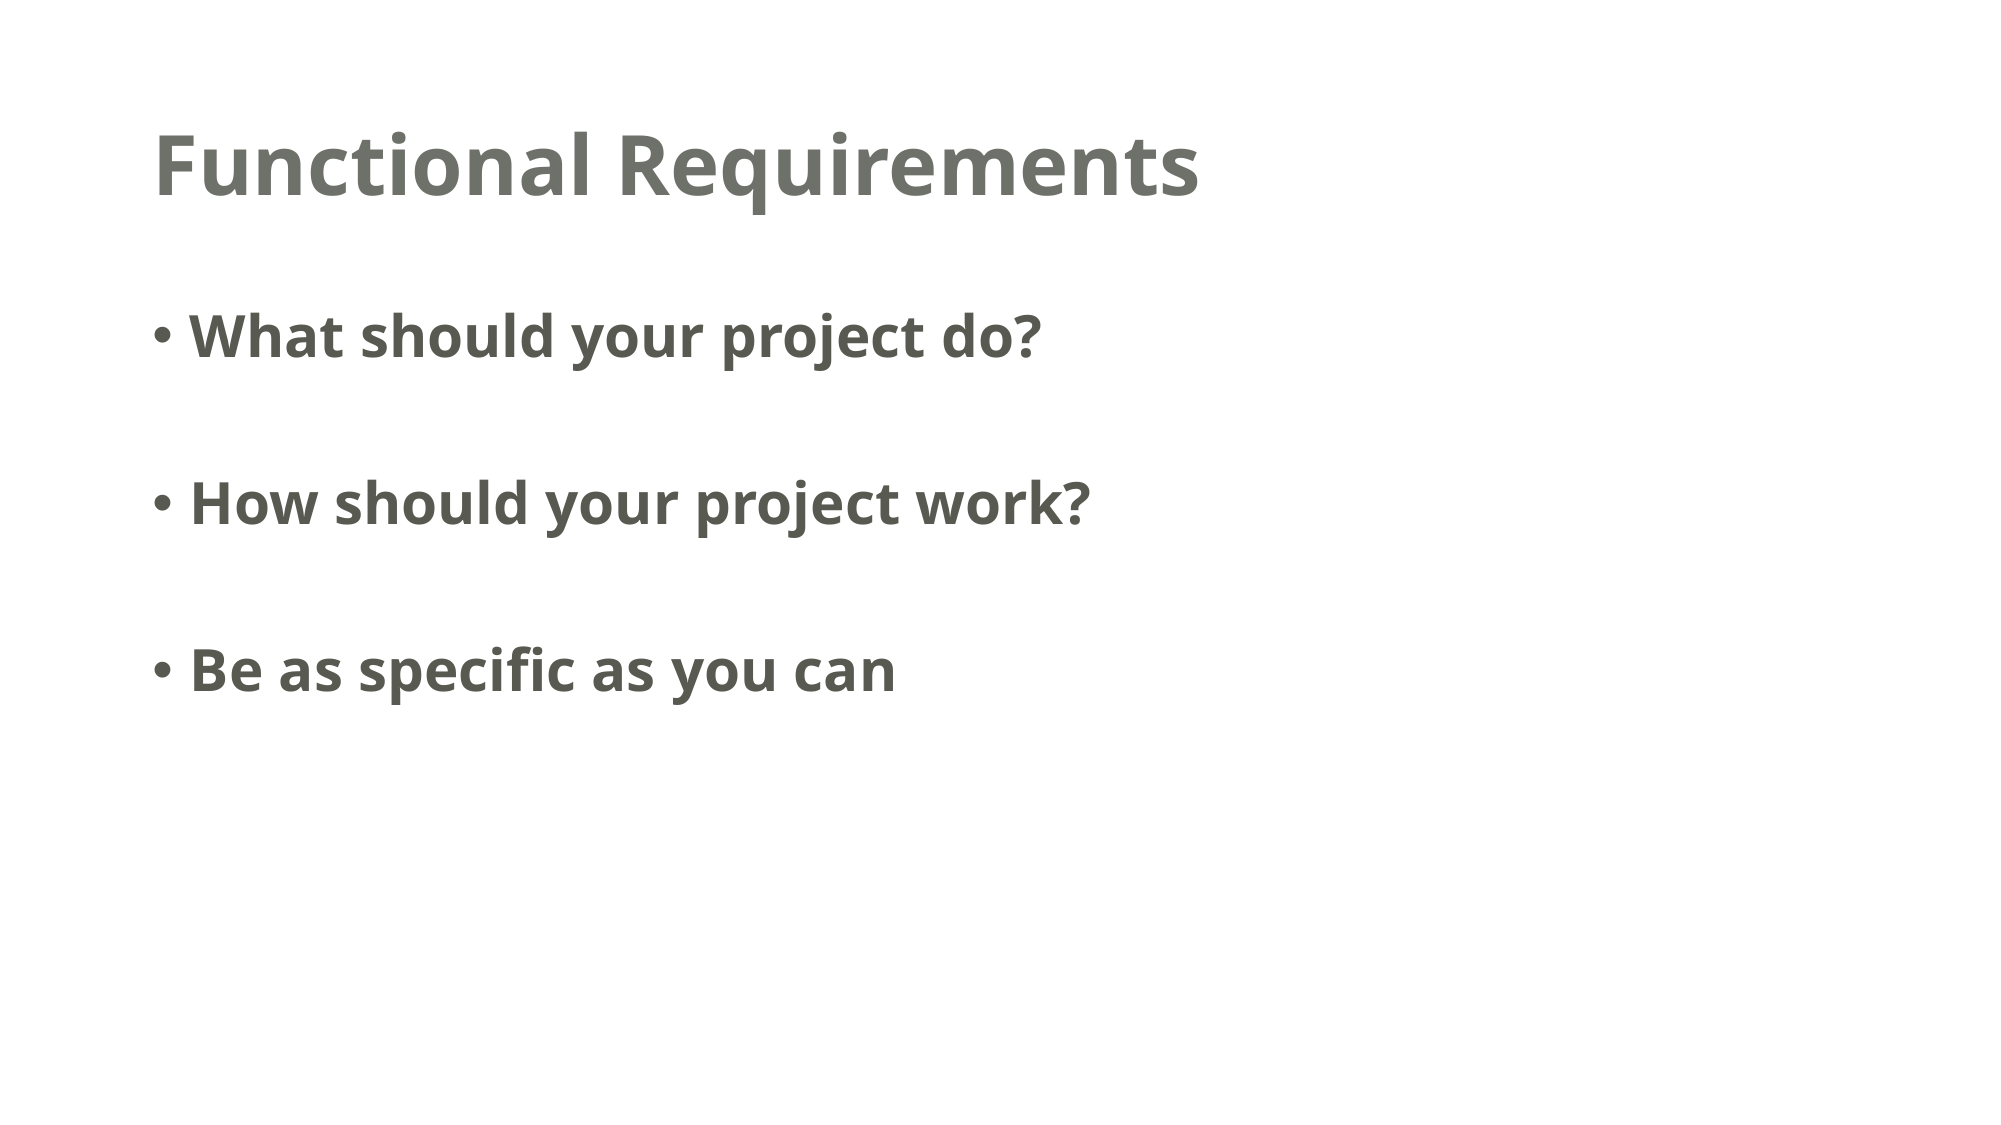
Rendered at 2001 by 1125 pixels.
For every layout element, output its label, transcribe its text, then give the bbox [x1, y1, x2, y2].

list What should your project do? How should your project work? Be as specific as you can [137, 299, 1863, 1014]
title Functional Requirements [137, 59, 1863, 278]
